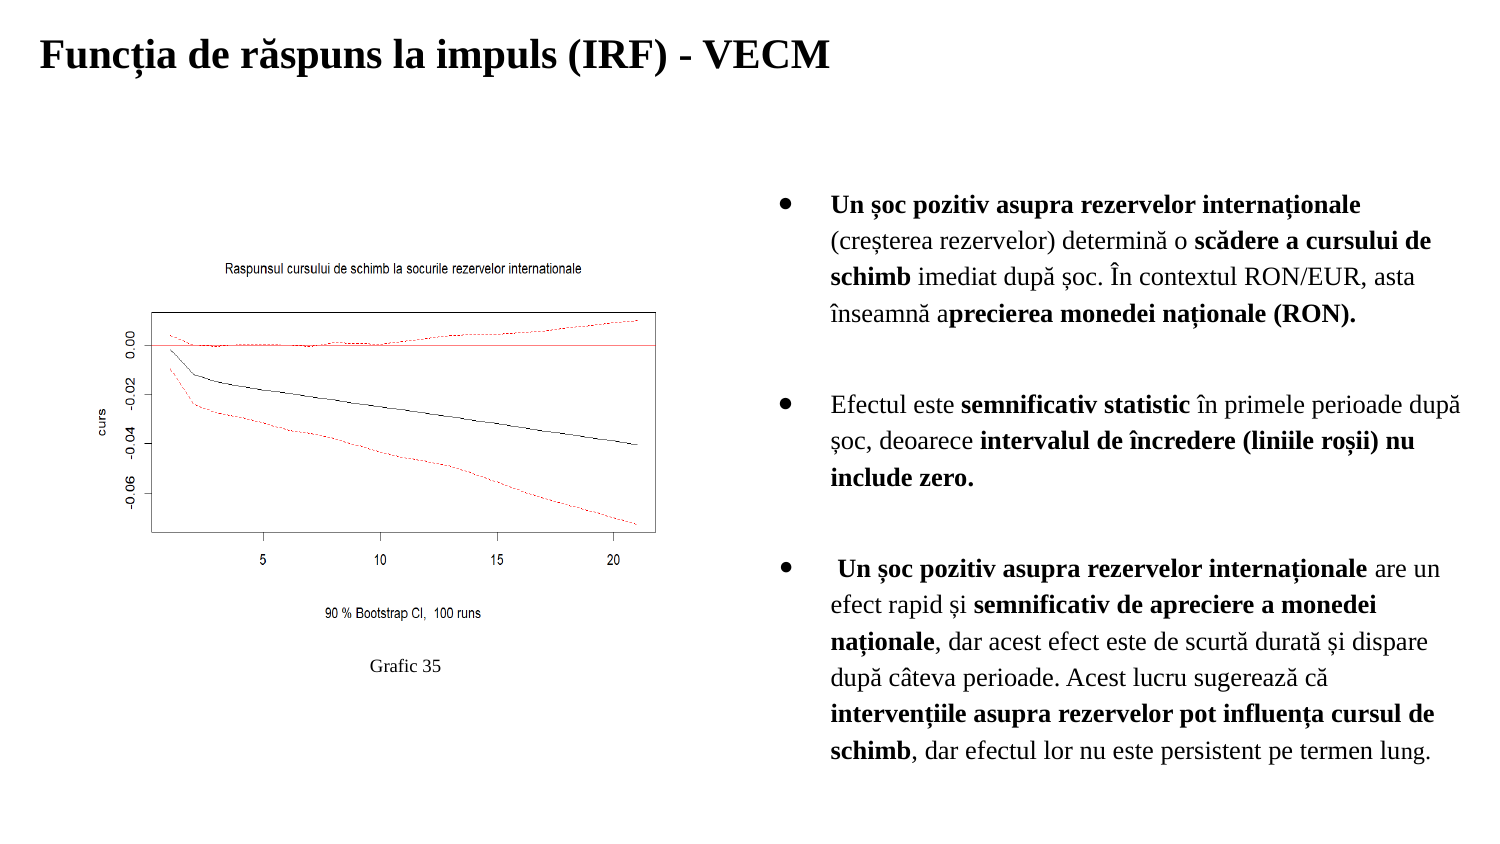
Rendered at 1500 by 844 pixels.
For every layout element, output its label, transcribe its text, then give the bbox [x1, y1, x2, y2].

picture [35, 205, 772, 639]
list Un șoc pozitiv asupra rezervelor internaționale (creșterea rezervelor) determină o scădere a cursului de schimb imediat după șoc. În contextul RON/EUR, asta înseamnă aprecierea monedei naționale (RON). Efectul este semnificativ statistic în primele perioade după șoc, deoarece intervalul de încredere (liniile roșii) nu include zero. Un șoc pozitiv asupra rezervelor internaționale are un efect rapid și semnificativ de apreciere a monedei naționale, dar acest efect este de scurtă durată și dispare după câteva perioade. Acest lucru sugerează că intervențiile asupra rezervelor pot influența cursul de schimb, dar efectul lor nu este persistent pe termen lung. [736, 166, 1480, 793]
text_box Grafic 35 [355, 646, 512, 681]
title Funcția de răspuns la impuls (IRF) - VECM [24, 11, 1423, 106]
